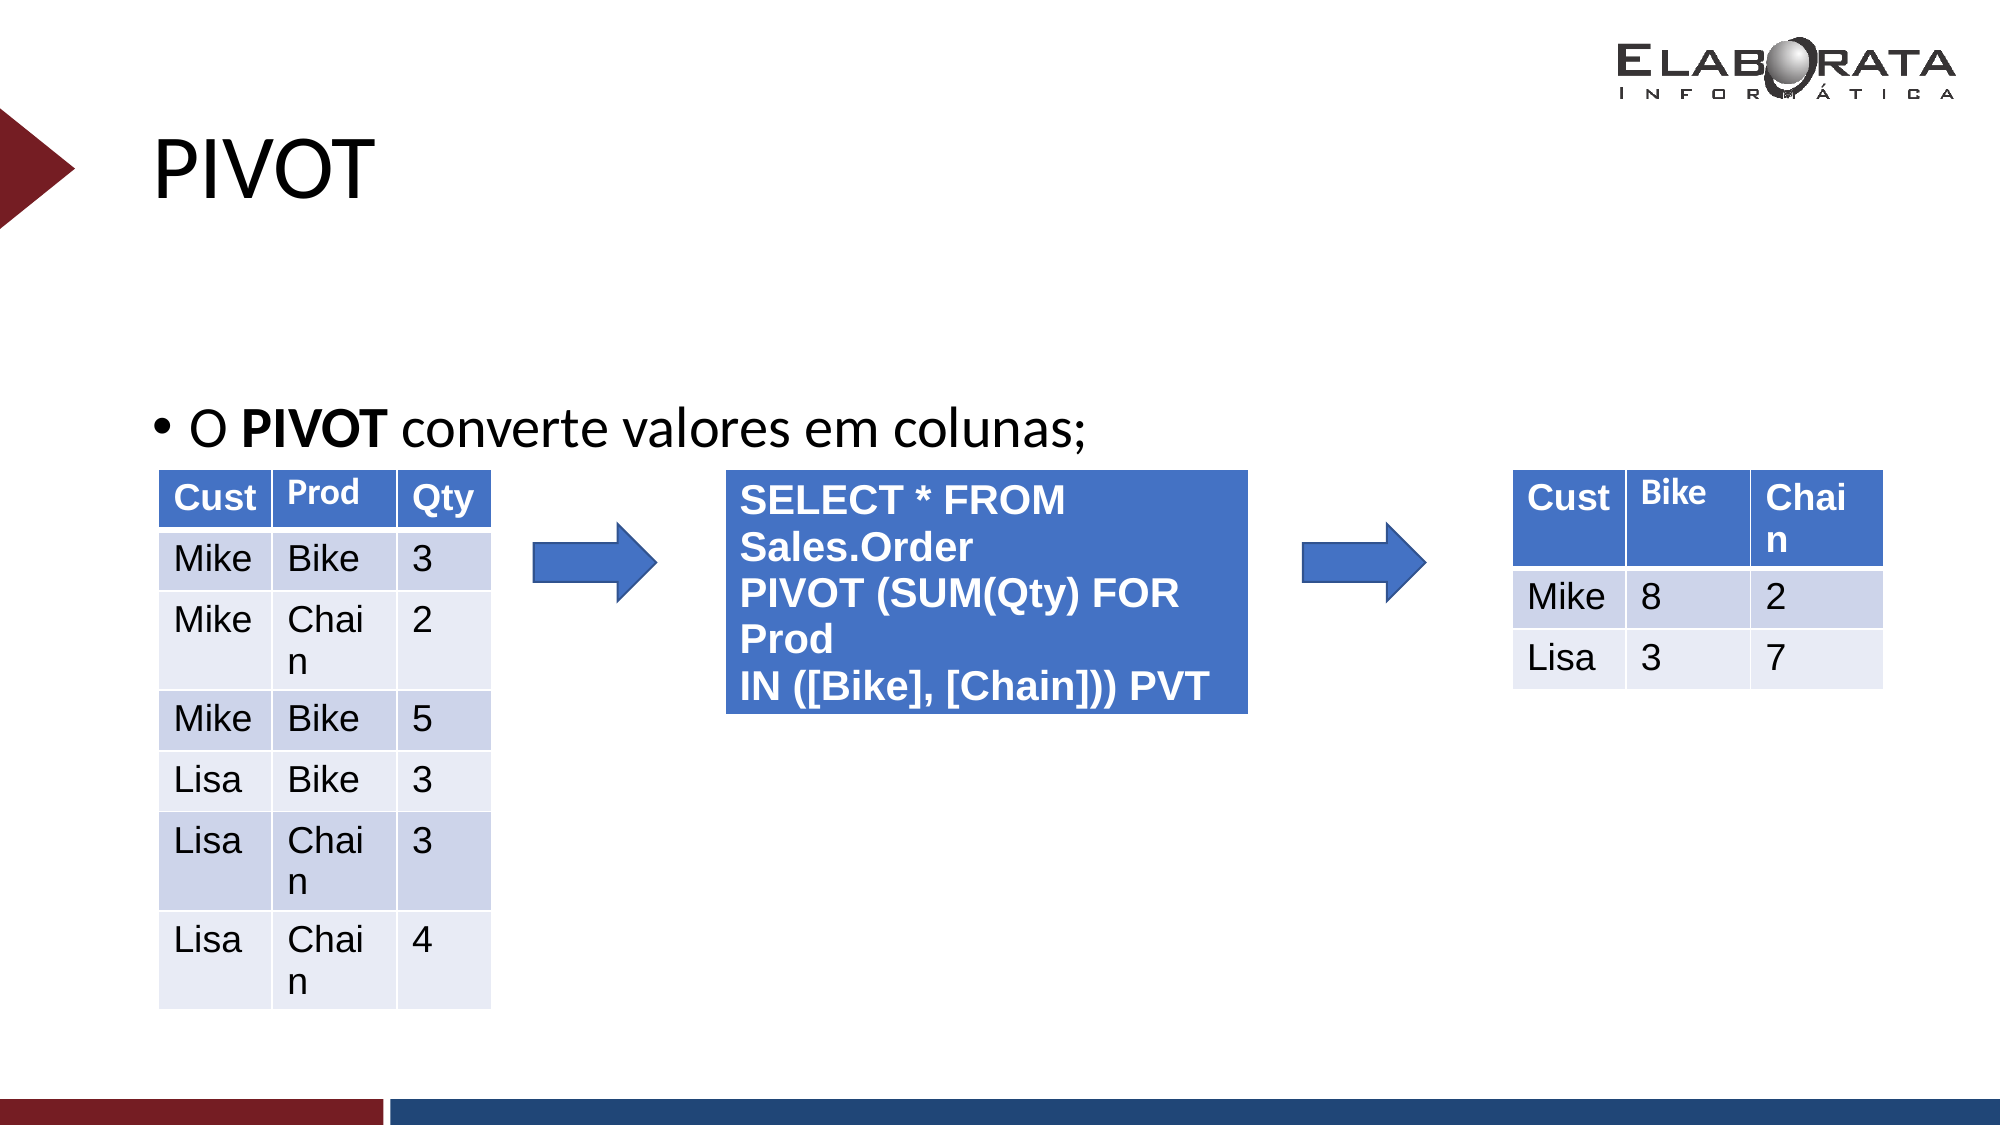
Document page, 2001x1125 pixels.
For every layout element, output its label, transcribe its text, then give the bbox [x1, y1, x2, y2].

table_header Cust [159, 470, 271, 527]
table_cell Lisa [1513, 630, 1625, 689]
table_header Bike [1627, 470, 1750, 566]
table_header Chain [1751, 470, 1883, 566]
table_cell Lisa [159, 812, 271, 910]
table_cell 3 [398, 533, 491, 590]
table_cell Chain [273, 592, 396, 689]
table_cell Chain [273, 912, 396, 1009]
table_cell 3 [1627, 630, 1750, 689]
text_box [533, 523, 657, 602]
table_header Prod [273, 470, 396, 527]
text_box [1302, 523, 1426, 602]
picture [1618, 37, 1956, 99]
table_cell Bike [273, 691, 396, 750]
table_cell 3 [398, 752, 491, 811]
table_cell Bike [273, 752, 396, 811]
table_header Qty [398, 470, 491, 527]
table_cell Chain [273, 812, 396, 910]
table_cell Lisa [159, 752, 271, 811]
table_cell 8 [1627, 571, 1750, 628]
table_cell 4 [398, 912, 491, 1009]
title PIVOT [137, 59, 1863, 278]
table_cell 5 [398, 691, 491, 750]
table_cell 2 [1751, 571, 1883, 628]
table_cell Mike [159, 592, 271, 689]
table_header SELECT * FROM Sales.Order PIVOT (SUM(Qty) FOR Prod IN ([Bike], [Chain])) PVT [726, 470, 1248, 714]
table_cell Bike [273, 533, 396, 590]
table_cell Lisa [159, 912, 271, 1009]
table_cell Mike [1513, 571, 1625, 628]
text_box O PIVOT converte valores em colunas; [137, 299, 1863, 1014]
table_cell 2 [398, 592, 491, 689]
table_cell 3 [398, 812, 491, 910]
table_cell 7 [1751, 630, 1883, 689]
table_cell Mike [159, 691, 271, 750]
table_header Cust [1513, 470, 1625, 566]
table_cell Mike [159, 533, 271, 590]
